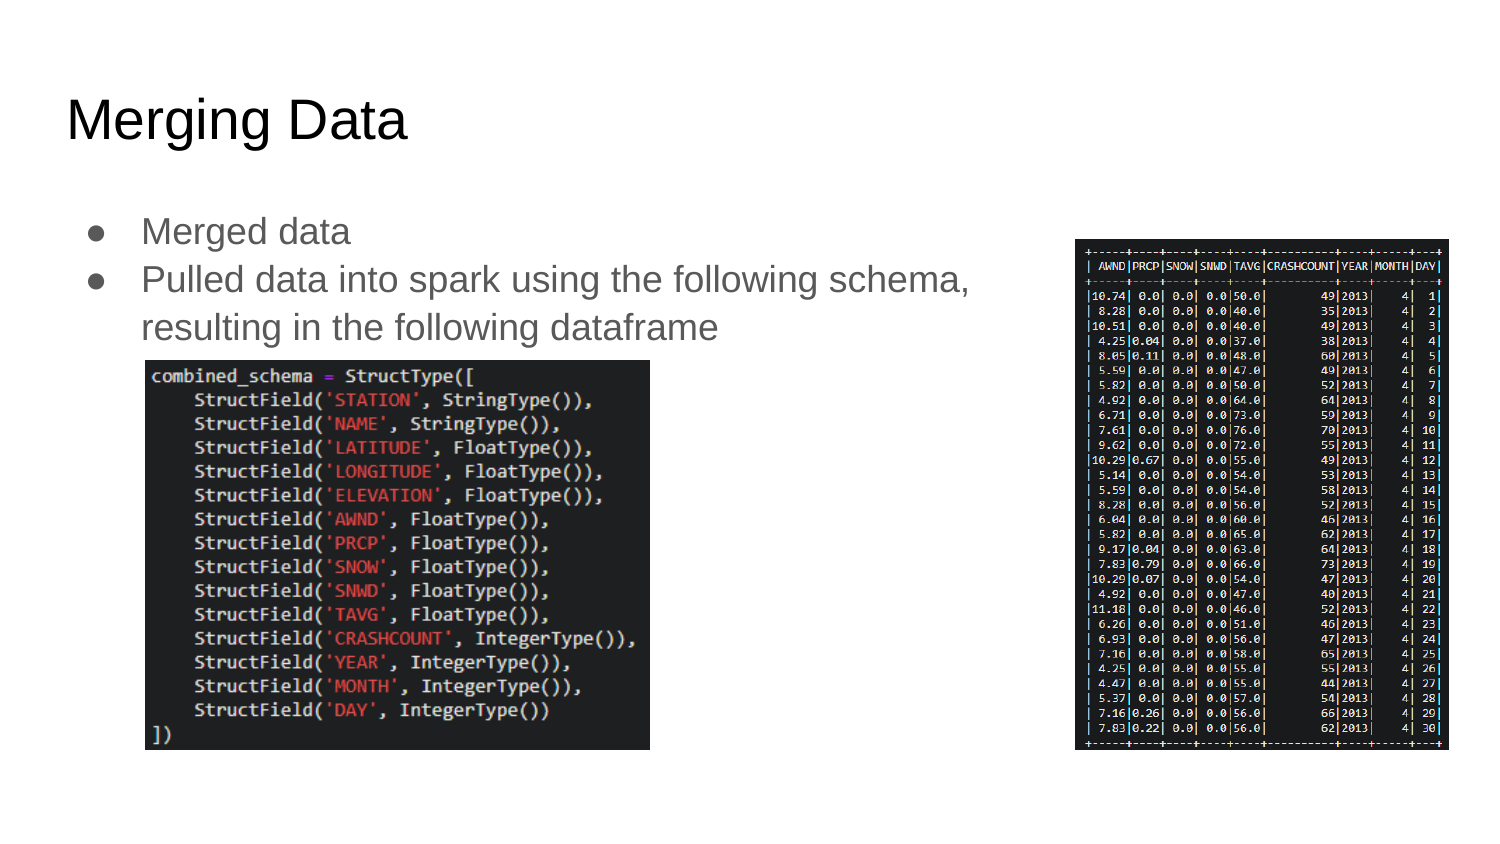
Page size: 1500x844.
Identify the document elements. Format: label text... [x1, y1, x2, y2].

picture [145, 360, 650, 750]
title Merging Data [51, 72, 1449, 167]
list Merged data Pulled data into spark using the following schema, resulting in the following dataframe [51, 189, 1449, 750]
picture [1074, 238, 1450, 750]
